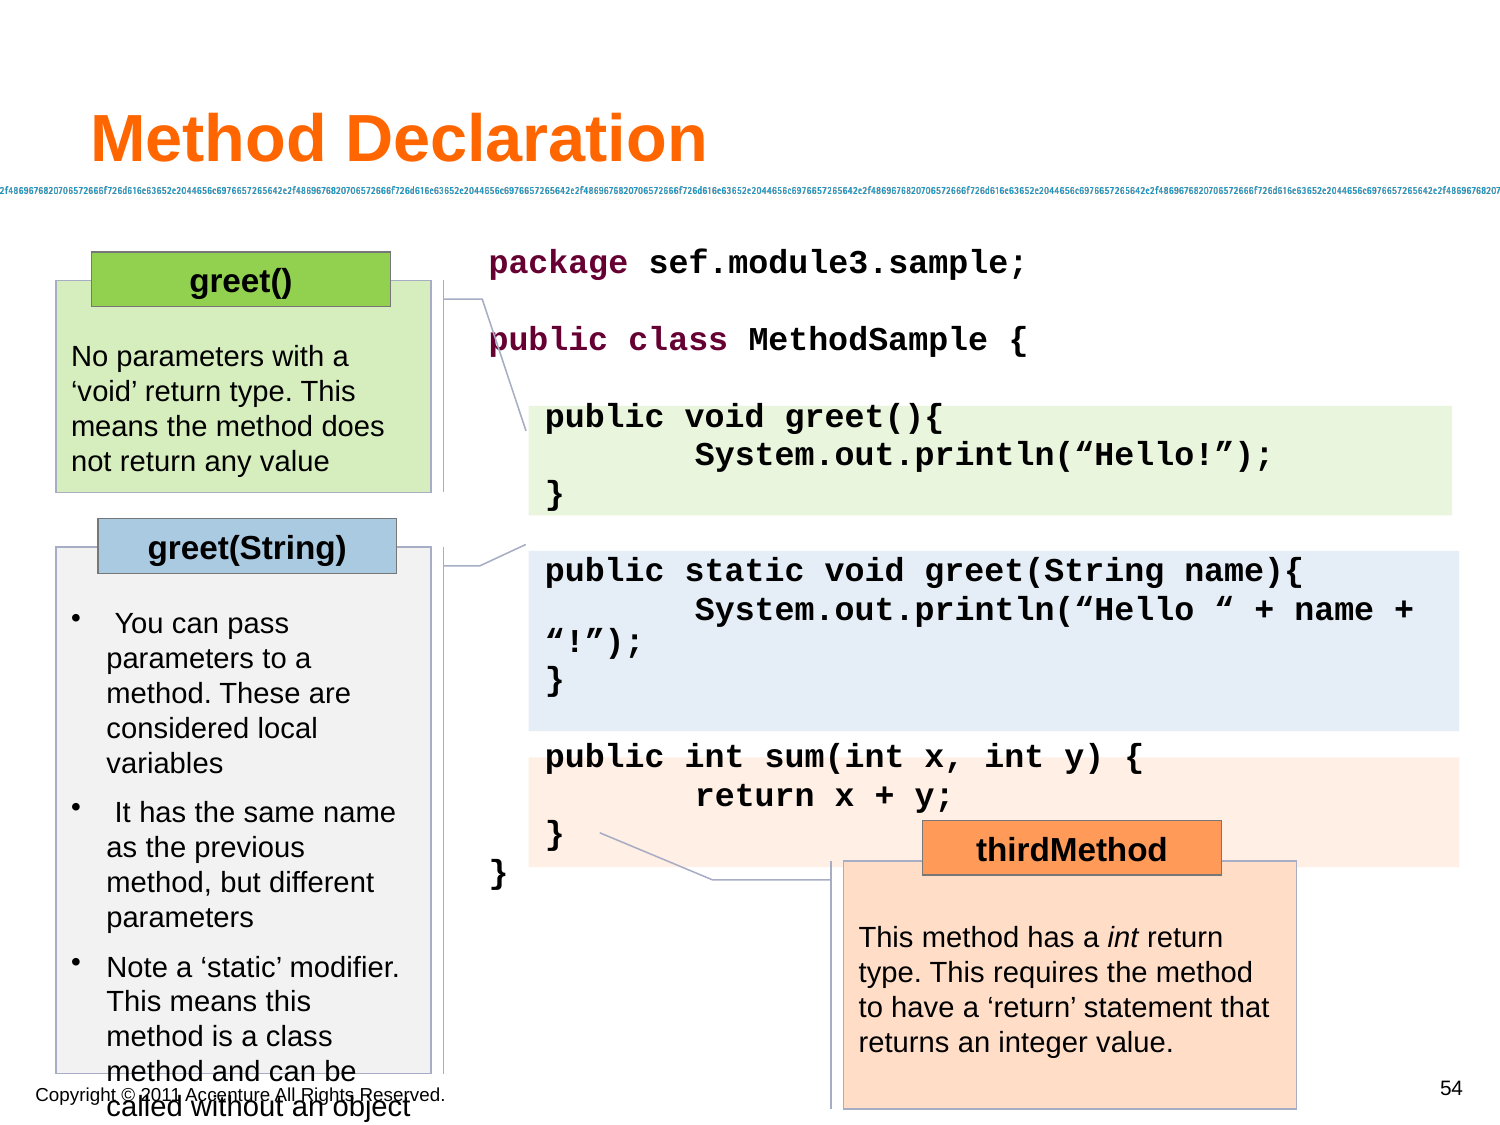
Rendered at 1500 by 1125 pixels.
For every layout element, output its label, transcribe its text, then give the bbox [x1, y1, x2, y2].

title Method Declaration [74, 32, 1413, 183]
text_box greet() [91, 252, 391, 307]
text_box 54 [1297, 1062, 1478, 1107]
text_box package sef.module3.sample; public class MethodSample { public void greet(){ System.out.println(“Hello!”); } public static void greet(String name){ System.out.println(“Hello “ + name + “!”); } public int sum(int x, int y) { return x + y; } } [473, 240, 1469, 1040]
text_box thirdMethod [922, 820, 1222, 875]
text_box You can pass parameters to a method. These are considered local variables It has the same name as the previous method, but different parameters Note a ‘static’ modifier. This means this method is a class method and can be called without an object reference [56, 547, 431, 1074]
picture [0, 186, 1500, 194]
text_box greet(String) [97, 518, 397, 574]
text_box No parameters with a ‘void’ return type. This means the method does not return any value [56, 280, 431, 493]
text_box This method has a int return type. This requires the method to have a ‘return’ statement that returns an integer value. [843, 861, 1297, 1109]
